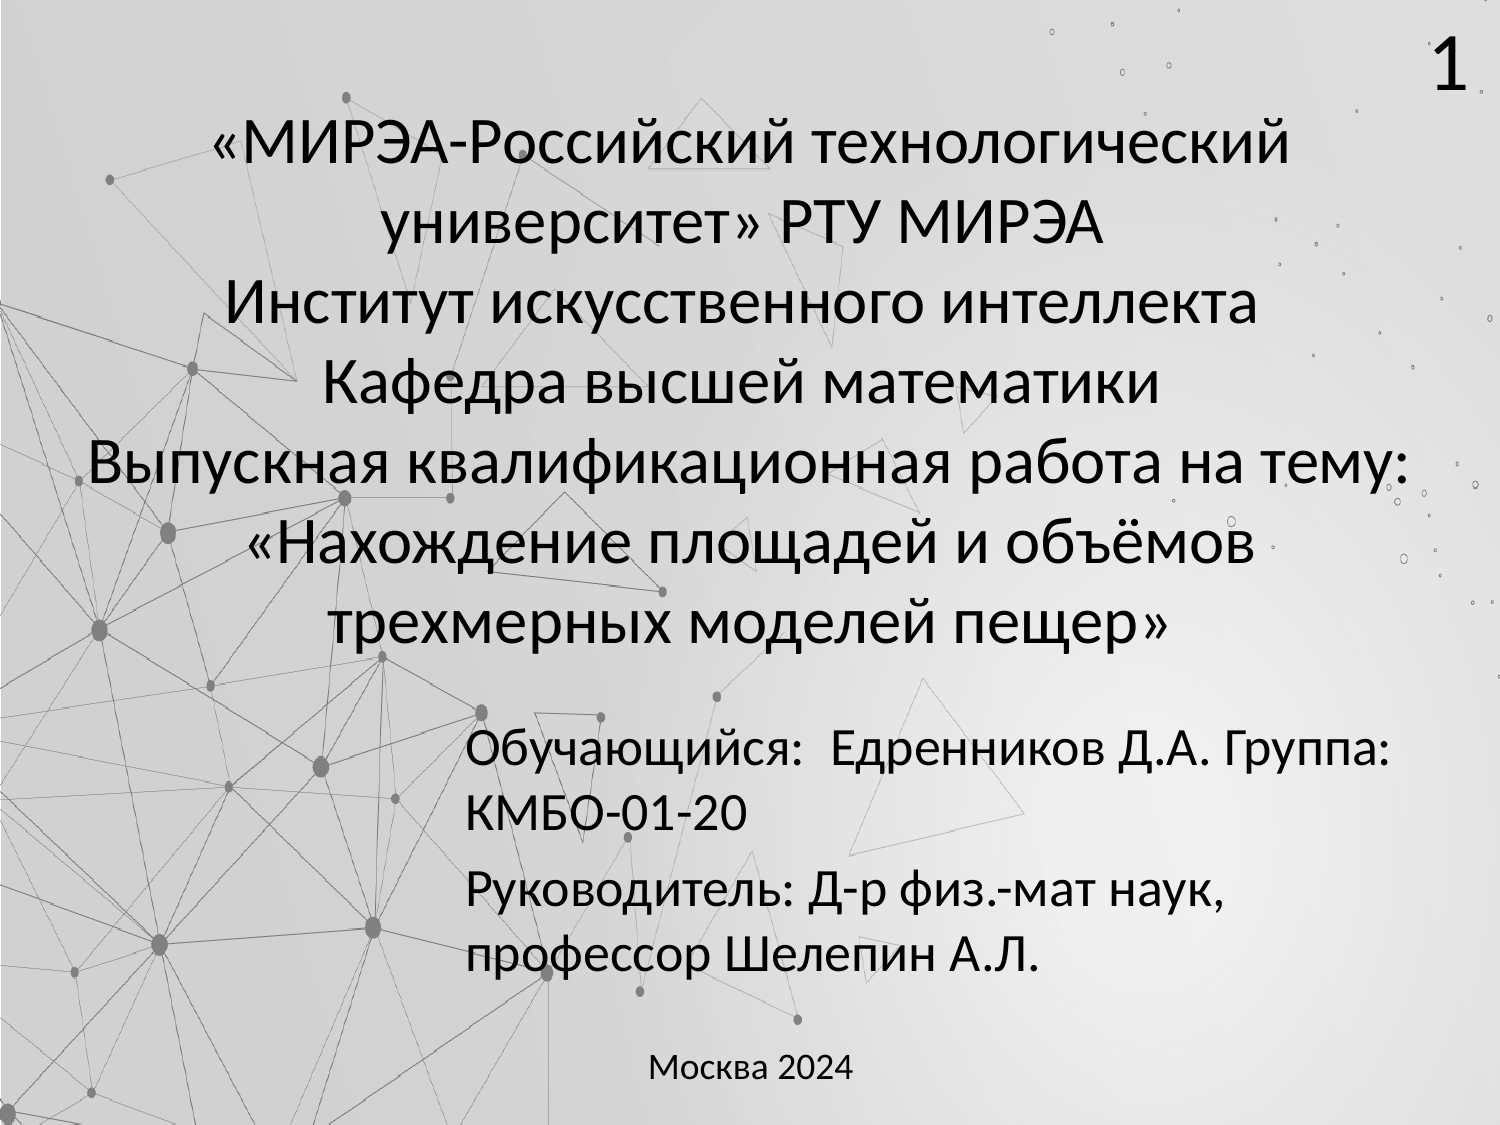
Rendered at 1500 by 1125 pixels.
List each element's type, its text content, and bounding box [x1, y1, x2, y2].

text_box 1 [1412, 0, 1485, 115]
title «МИРЭА-Российский технологический университет» РТУ МИРЭА Институт искусственного интеллекта Кафедра высшей математики Выпускная квалификационная работа на тему: «Нахождение площадей и объёмов трехмерных моделей пещер» [64, 90, 1436, 665]
text_box Москва 2024 [633, 1034, 869, 1095]
subtitle Обучающийся: Едренников Д.А. Группа: КМБО-01-20 Руководитель: Д-р физ.-мат наук, профессор Шелепин А.Л. [450, 704, 1500, 992]
picture [0, 0, 1500, 1125]
